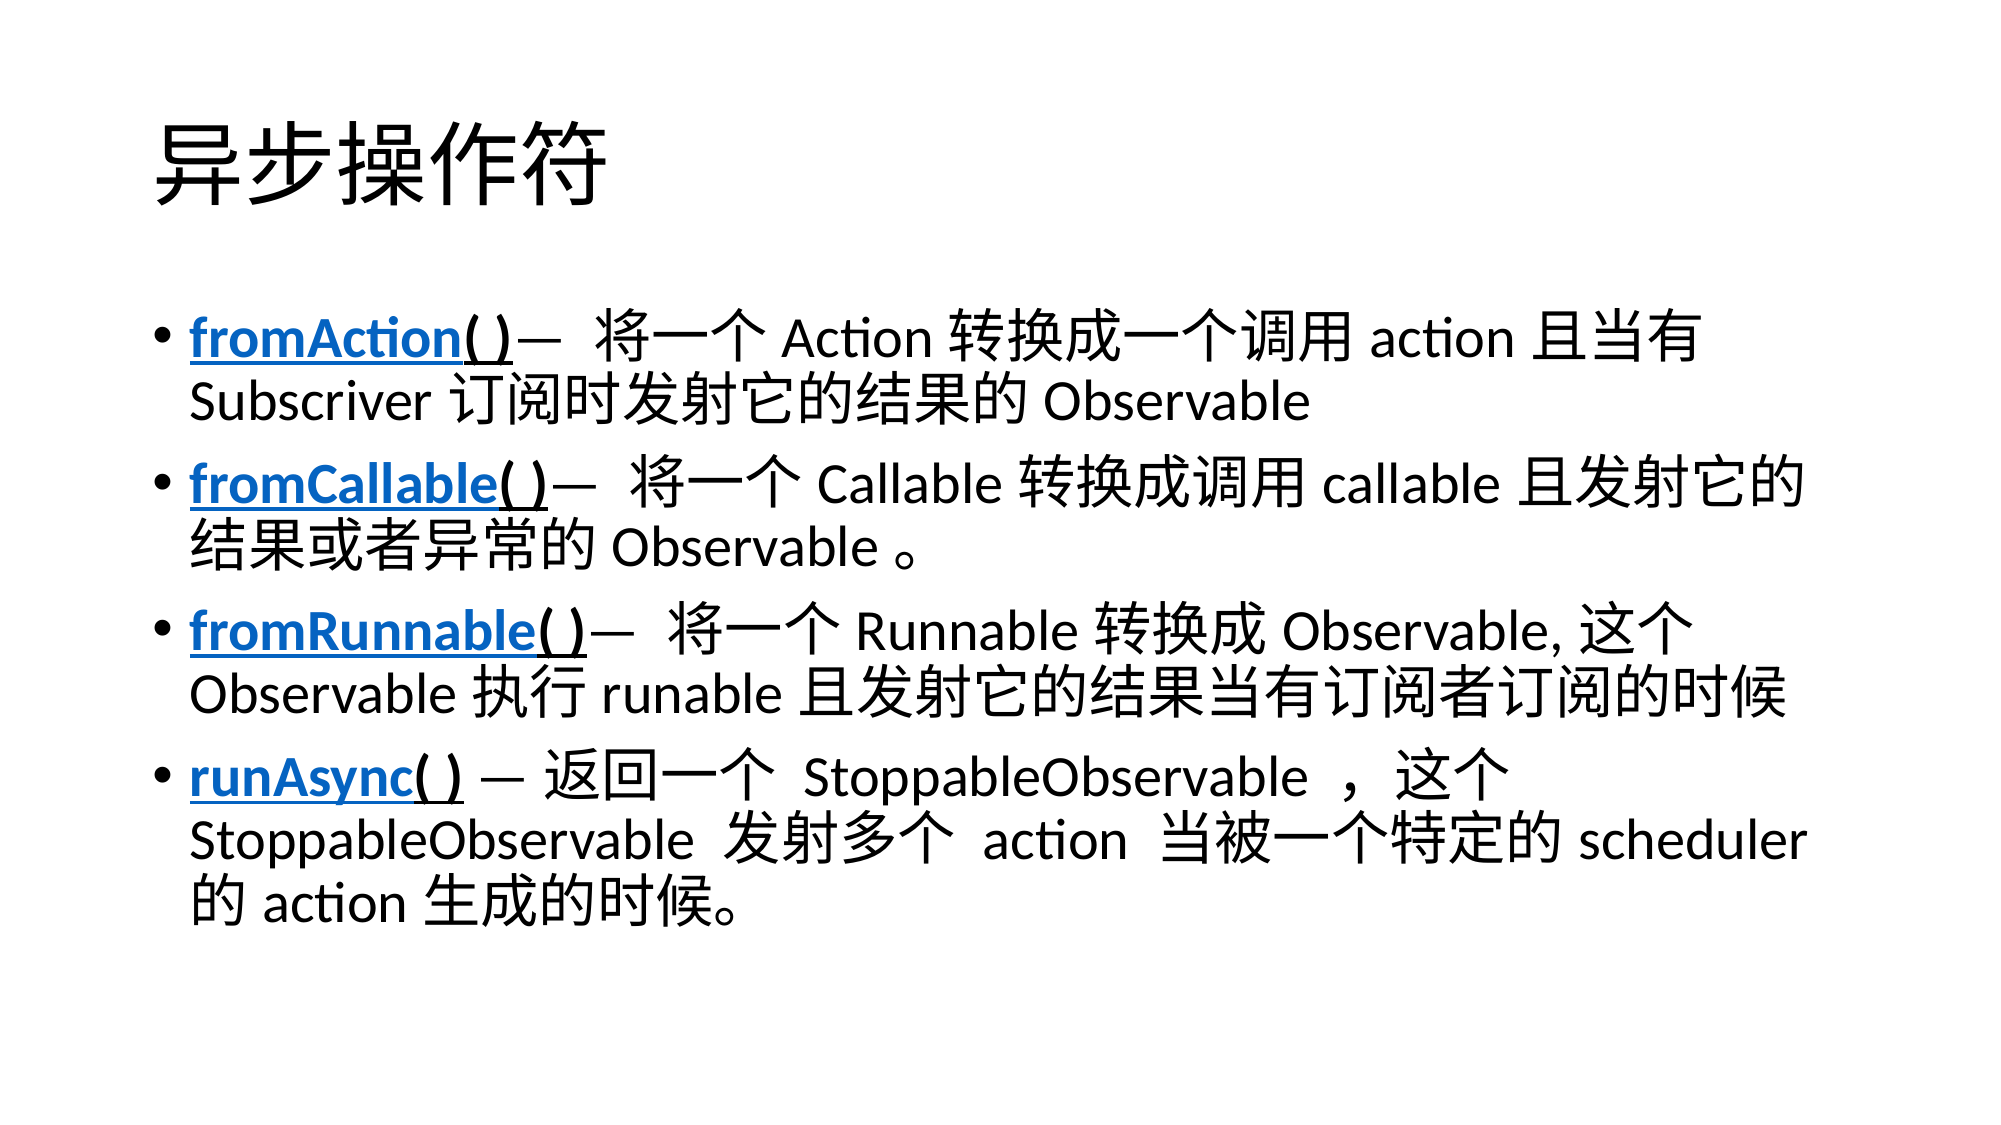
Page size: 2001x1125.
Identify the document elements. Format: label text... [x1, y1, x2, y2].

title 异步操作符 [137, 59, 1863, 278]
list fromAction( )— 将一个Action转换成一个调用action且当有Subscriver订阅时发射它的结果的Observable fromCallable( )— 将一个Callable转换成调用callable且发射它的结果或者异常的Observable。 fromRunnable( )— 将一个Runnable转换成Observable,这个Observable执行runable且发射它的结果当有订阅者订阅的时候 runAsync( ) —返回一个 StoppableObservable ，这个StoppableObservable 发射多个 action 当被一个特定的scheduler的action生成的时候。 [137, 299, 1863, 1014]
